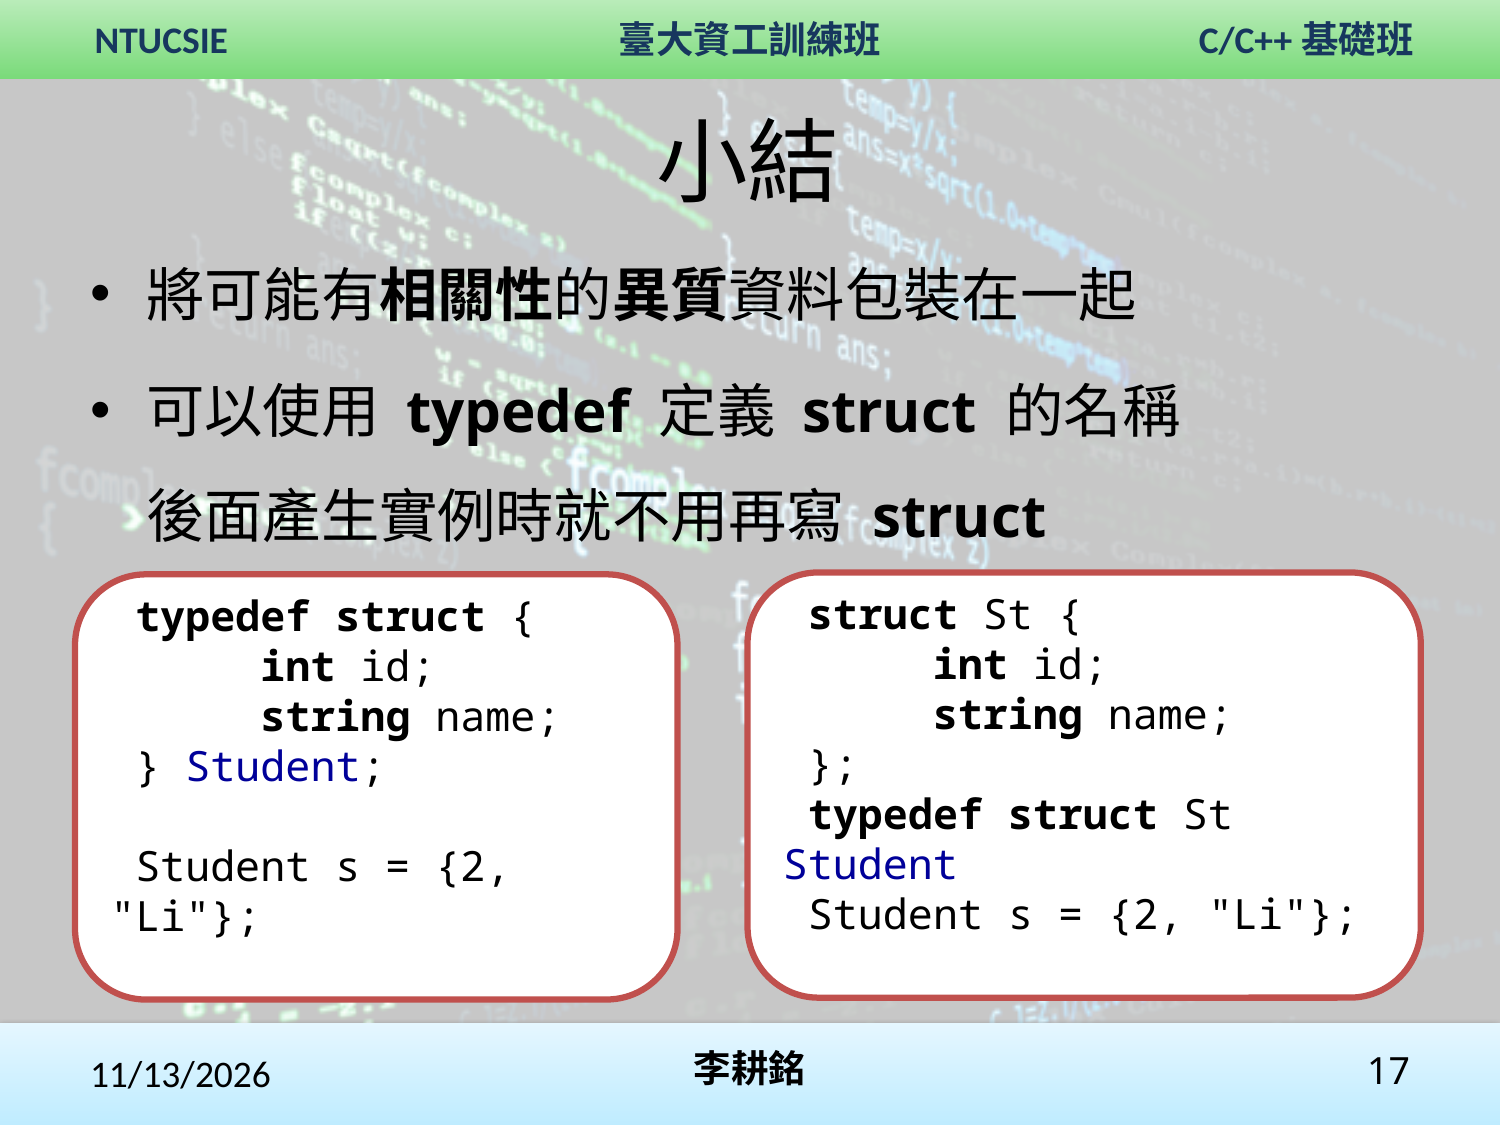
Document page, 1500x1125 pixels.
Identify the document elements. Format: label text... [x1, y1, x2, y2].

list 將可能有相關性的異質資料包裝在一起 可以使用 typedef 定義 struct 的名稱 後面產生實例時就不用再寫 struct [75, 215, 1425, 958]
slide_number 17 [1074, 1042, 1425, 1103]
text_box struct St { int id; string name; }; typedef struct St Student Student s = {2, "Li"}; [745, 570, 1423, 1000]
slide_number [75, 1042, 425, 1103]
text_box typedef struct { int id; string name; } Student; Student s = {2, "Li"}; [72, 572, 680, 1002]
text_box 小結 [72, 78, 1423, 240]
footer 李耕銘 [512, 1042, 988, 1103]
